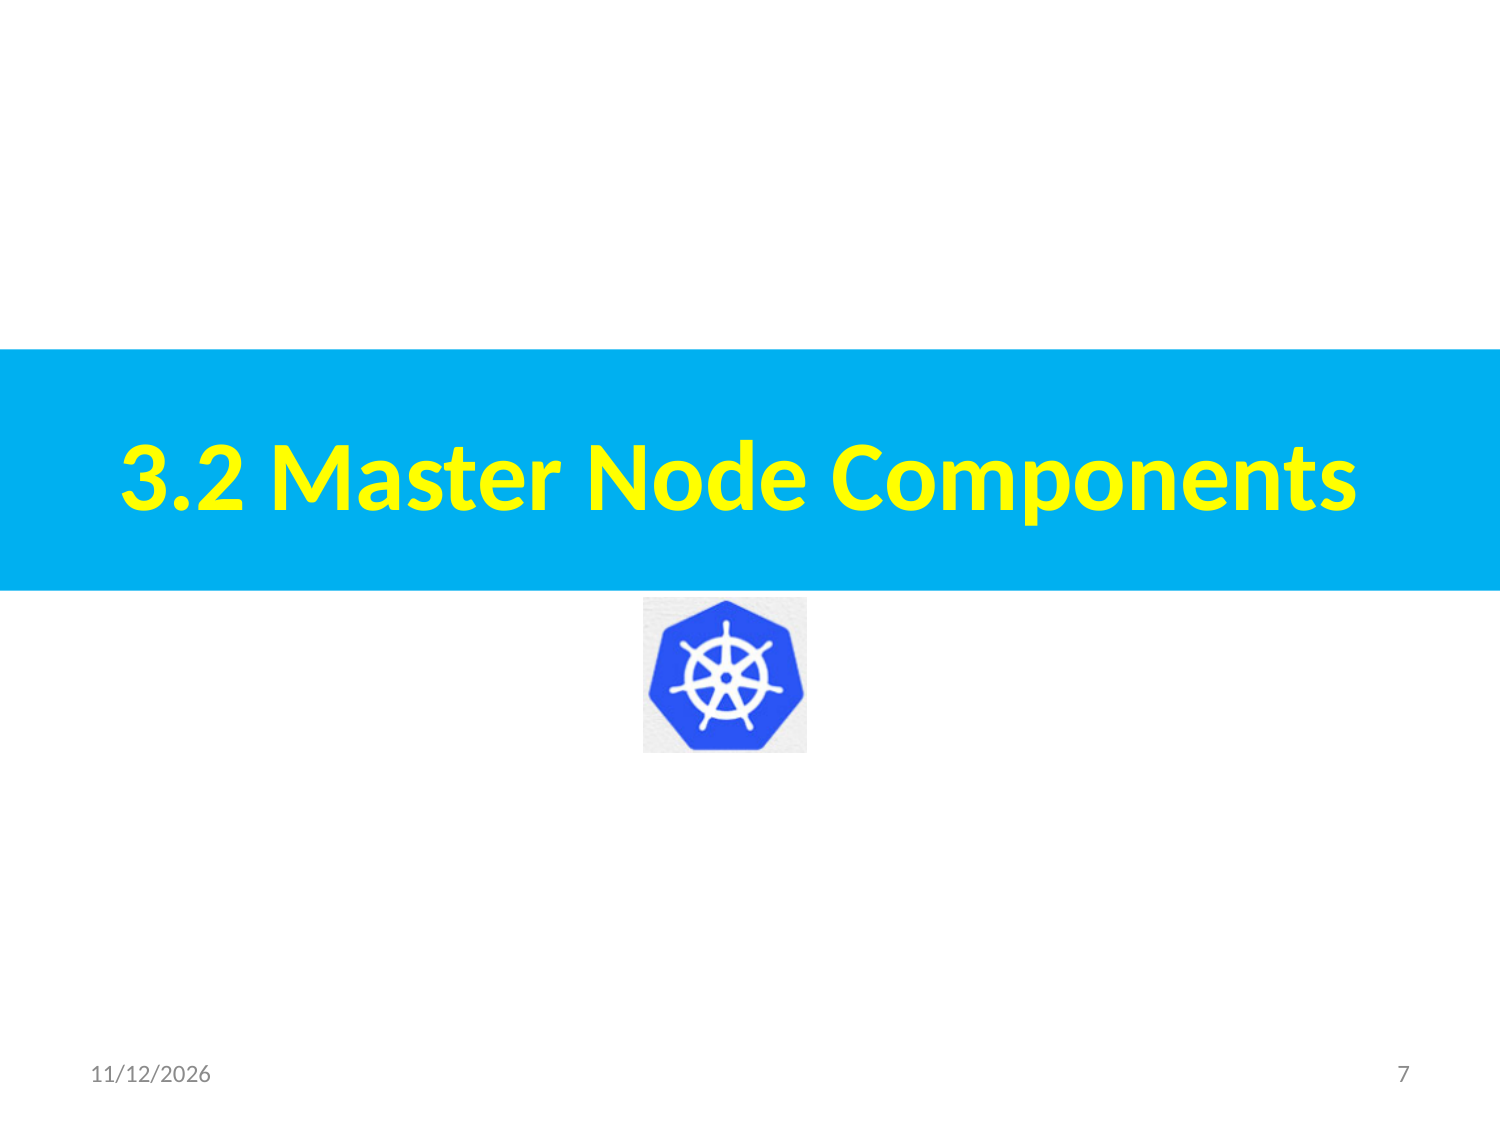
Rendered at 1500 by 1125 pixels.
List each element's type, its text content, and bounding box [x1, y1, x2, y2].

picture [643, 596, 807, 753]
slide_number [75, 1042, 425, 1103]
title 3.2 Master Node Components [0, 349, 1500, 591]
slide_number 7 [1074, 1042, 1425, 1103]
